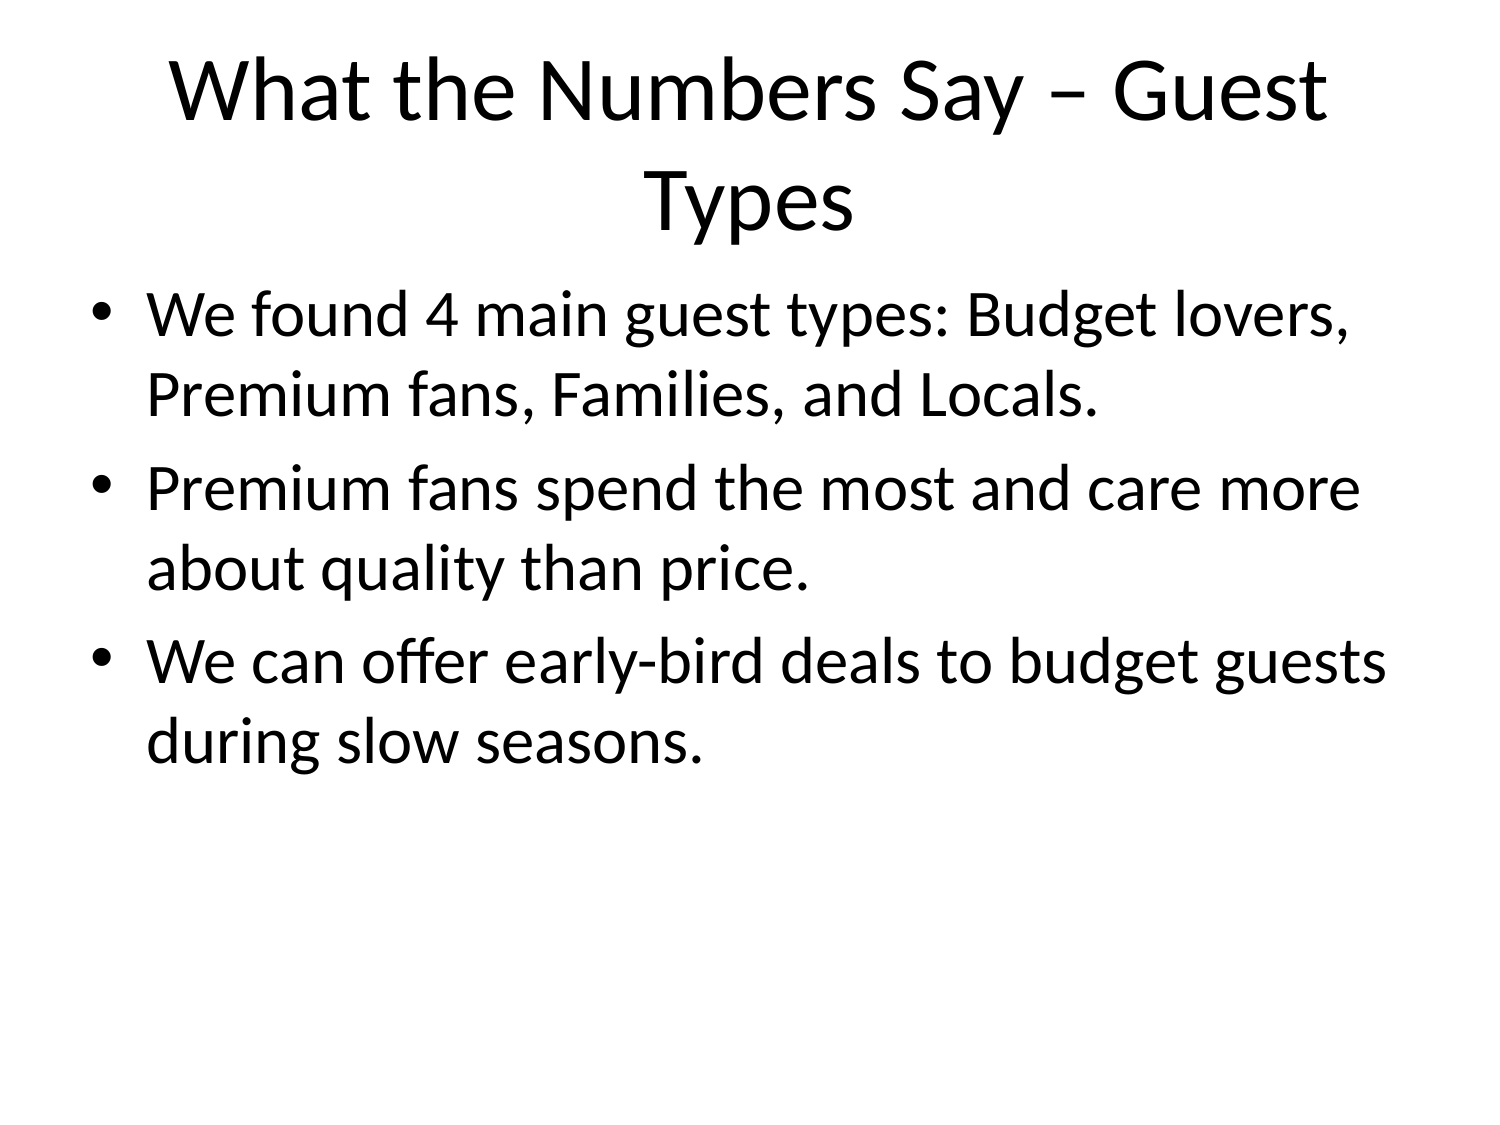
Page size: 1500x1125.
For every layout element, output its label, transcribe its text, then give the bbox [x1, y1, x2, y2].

title What the Numbers Say – Guest Types [75, 45, 1425, 233]
list We found 4 main guest types: Budget lovers, Premium fans, Families, and Locals. Premium fans spend the most and care more about quality than price. We can offer early-bird deals to budget guests during slow seasons. [75, 262, 1425, 1005]
